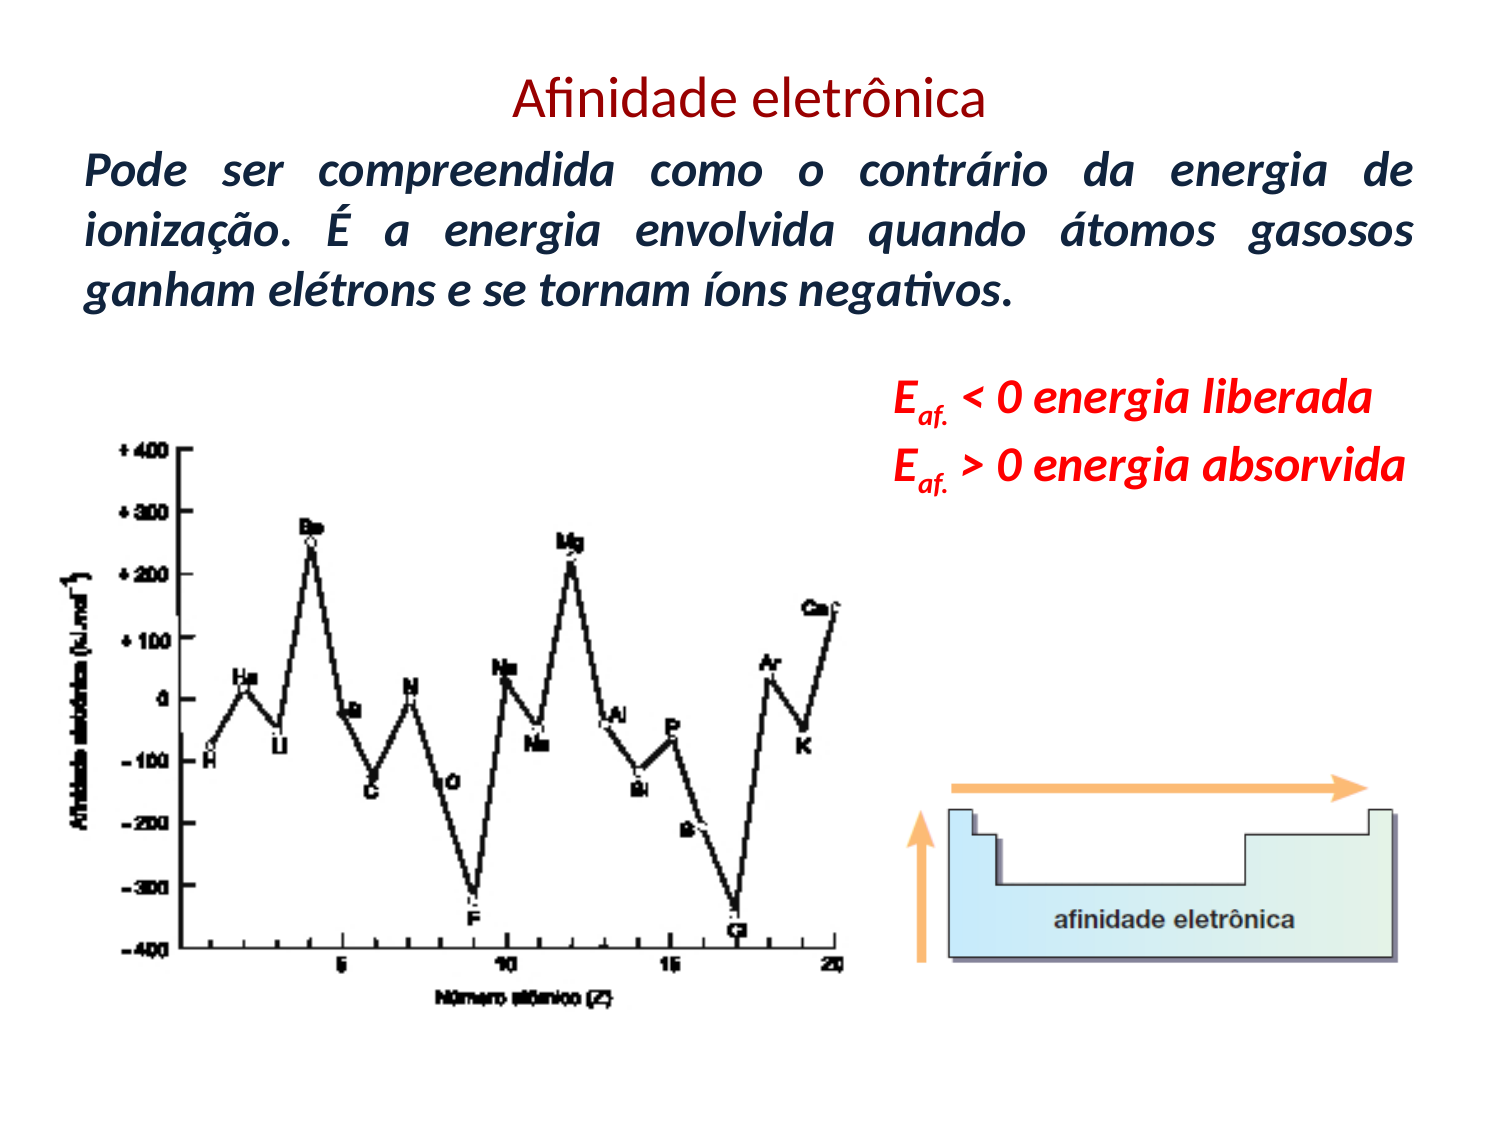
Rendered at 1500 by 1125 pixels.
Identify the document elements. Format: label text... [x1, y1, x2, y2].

title Afinidade eletrônica [187, 35, 1313, 128]
picture [58, 421, 1417, 1013]
text_box Eaf. < 0 energia liberada Eaf. > 0 energia absorvida [878, 355, 1455, 508]
text_box Pode ser compreendida como o contrário da energia de ionização. É a energia envolvida quando átomos gasosos ganham elétrons e se tornam íons negativos. [70, 128, 1430, 324]
